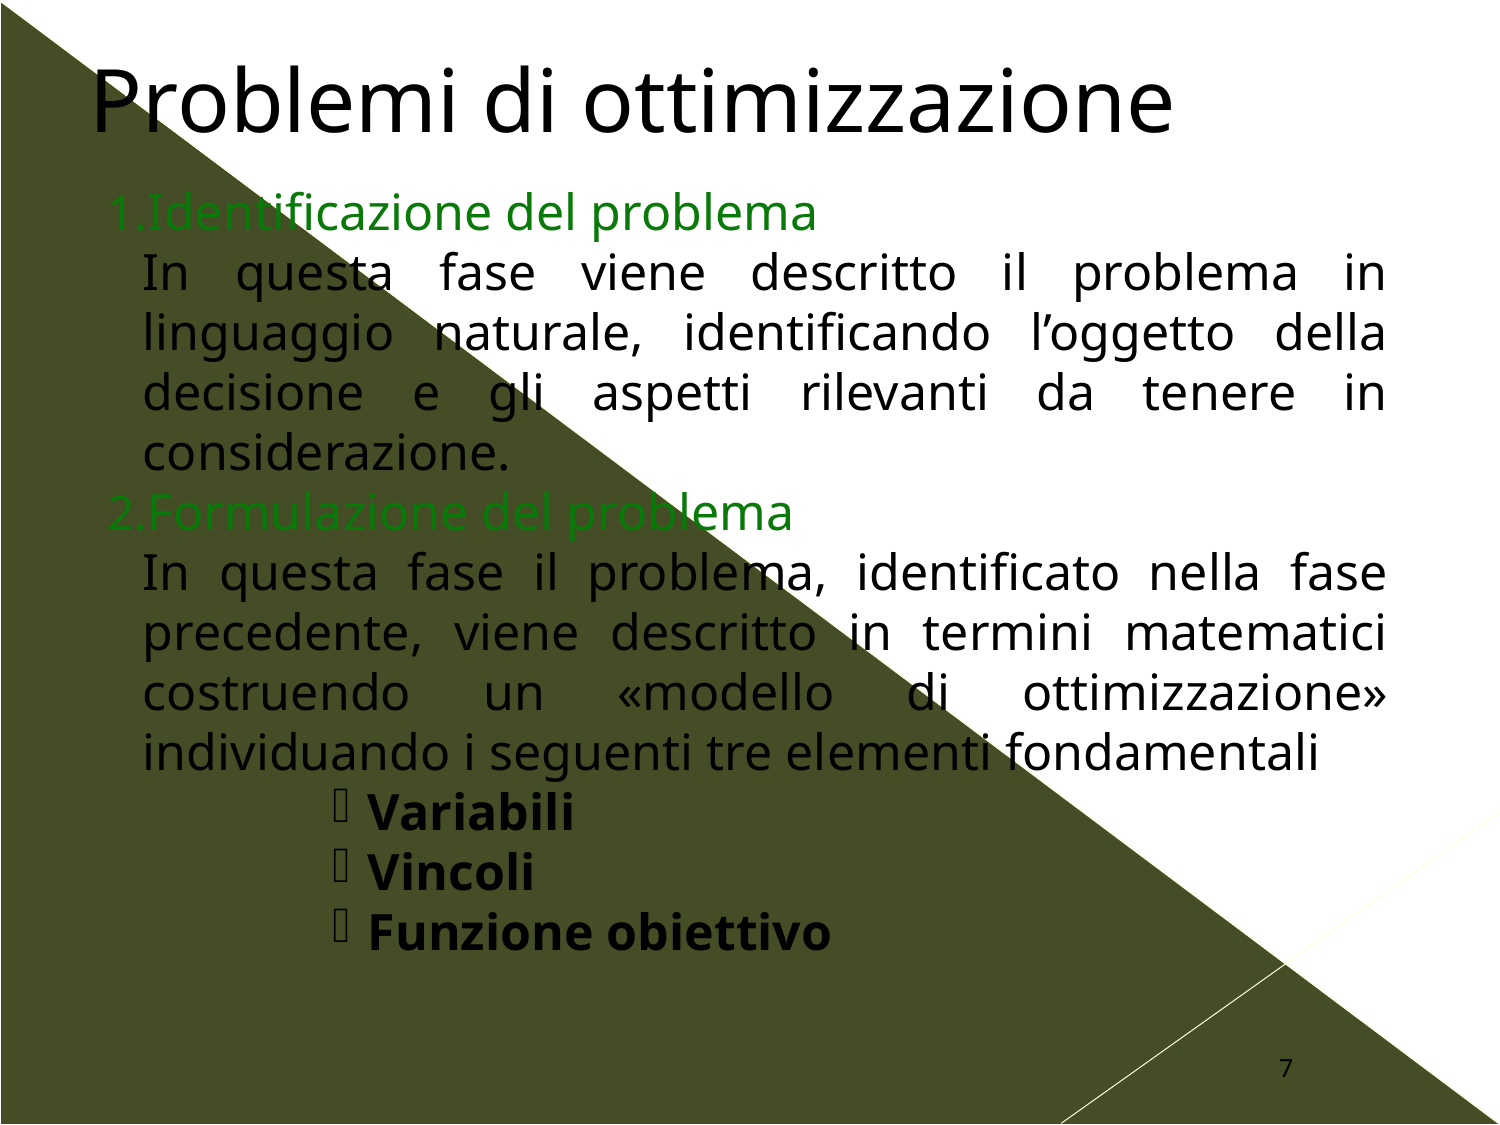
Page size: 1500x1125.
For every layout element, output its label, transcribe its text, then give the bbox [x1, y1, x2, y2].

text_box Problemi di ottimizzazione [74, 7, 1425, 189]
text_box 7 [1245, 1044, 1328, 1094]
text_box Identificazione del problema In questa fase viene descritto il problema in linguaggio naturale, identificando l’oggetto della decisione e gli aspetti rilevanti da tenere in considerazione. Formulazione del problema In questa fase il problema, identificato nella fase precedente, viene descritto in termini matematici costruendo un «modello di ottimizzazione» individuando i seguenti tre elementi fondamentali Variabili Vincoli Funzione obiettivo [53, 172, 1404, 1059]
